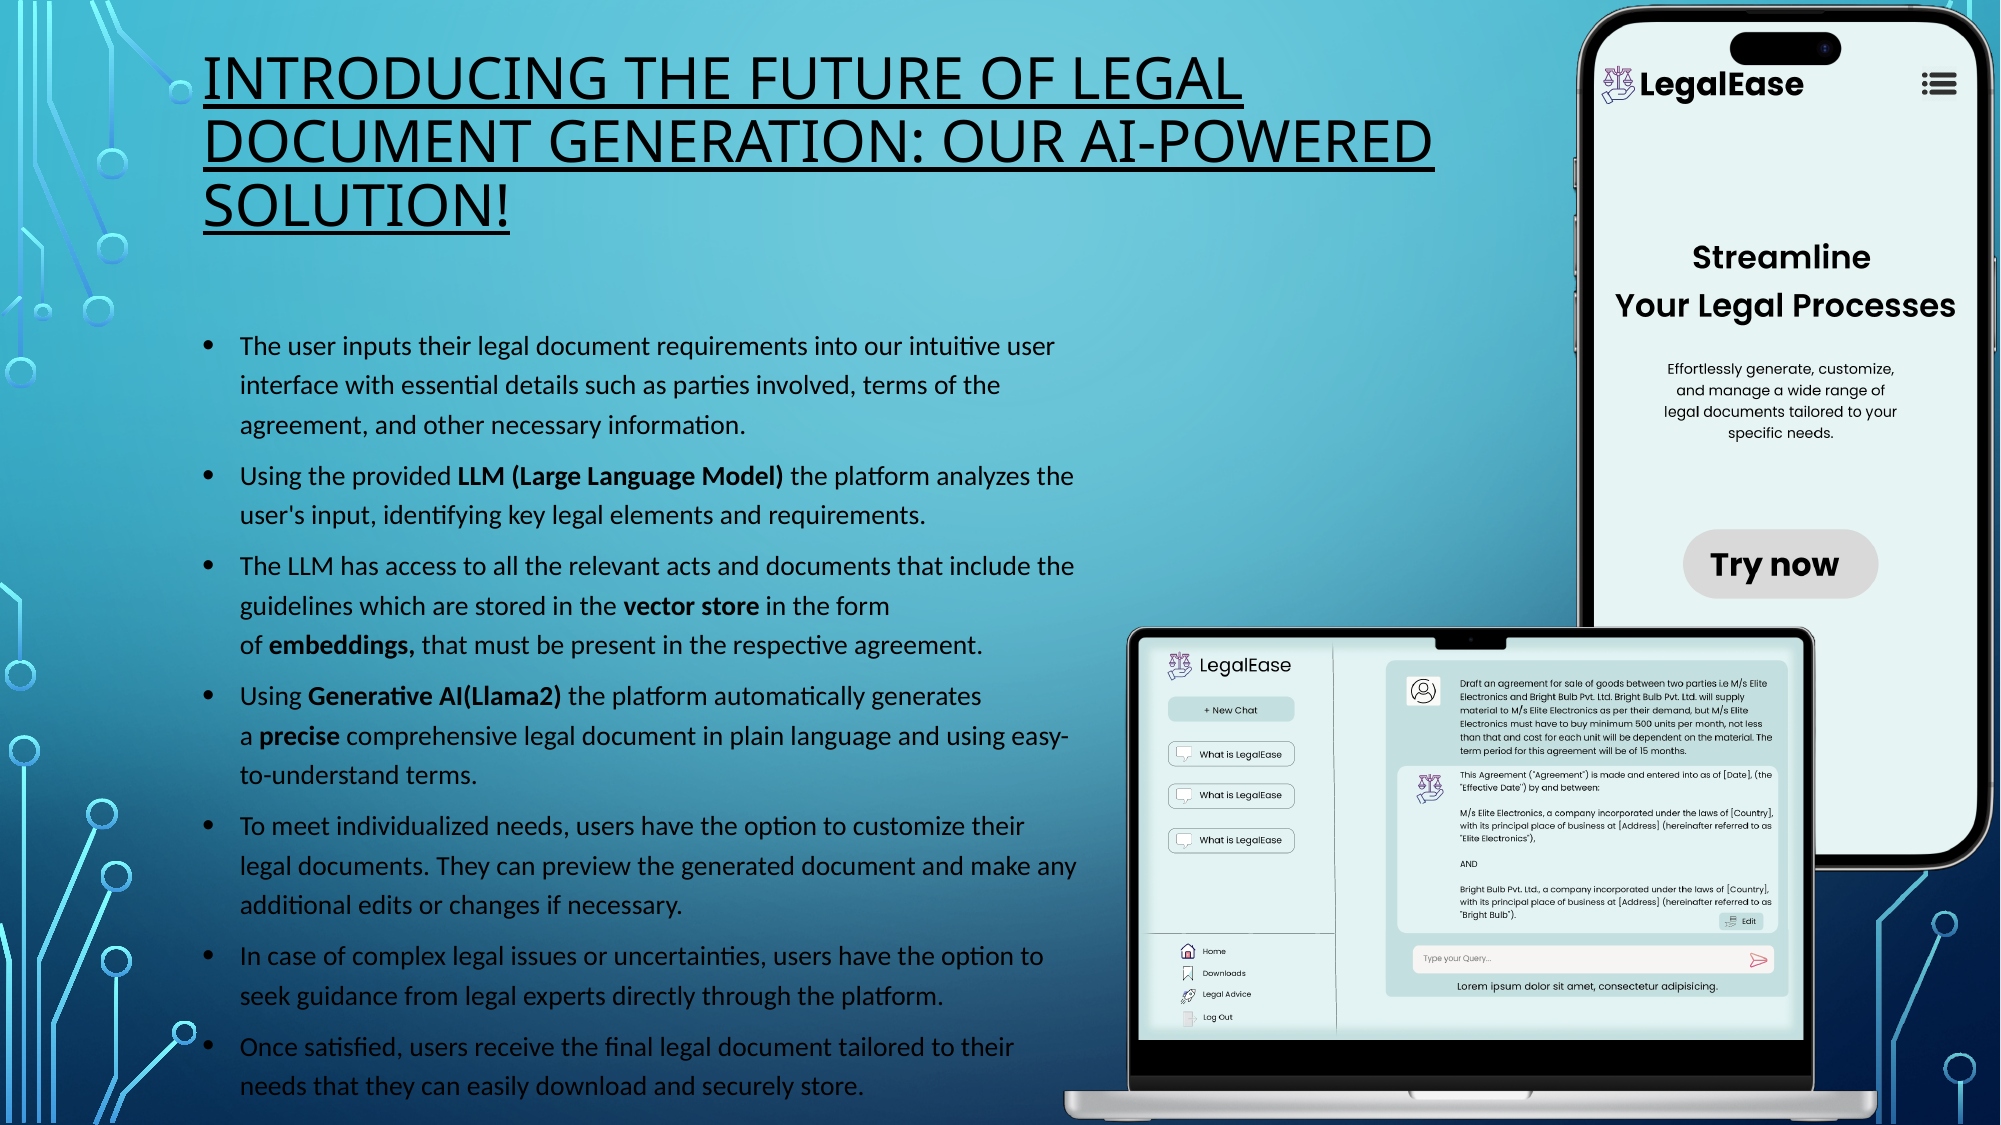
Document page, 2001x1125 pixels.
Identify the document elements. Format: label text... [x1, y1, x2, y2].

list The user inputs their legal document requirements into our intuitive user interface with essential details such as parties involved, terms of the agreement, and other necessary information. Using the provided LLM (Large Language Model) the platform analyzes the user's input, identifying key legal elements and requirements. The LLM has access to all the relevant acts and documents that include the guidelines which are stored in the vector store in the form of embeddings, that must be present in the respective agreement. Using Generative AI(Llama2) the platform automatically generates a precise comprehensive legal document in plain language and using easy-to-understand terms. To meet individualized needs, users have the option to customize their legal documents. They can preview the generated document and make any additional edits or changes if necessary. In case of complex legal issues or uncertainties, users have the option to seek guidance from legal experts directly through the platform. Once satisfied, users receive the final legal document tailored to their needs that they can easily download and securely store. [187, 313, 1026, 1110]
title Introducing the Future of Legal Document Generation: Our AI-Powered Solution! [187, 57, 930, 301]
picture [930, 0, 2000, 1125]
